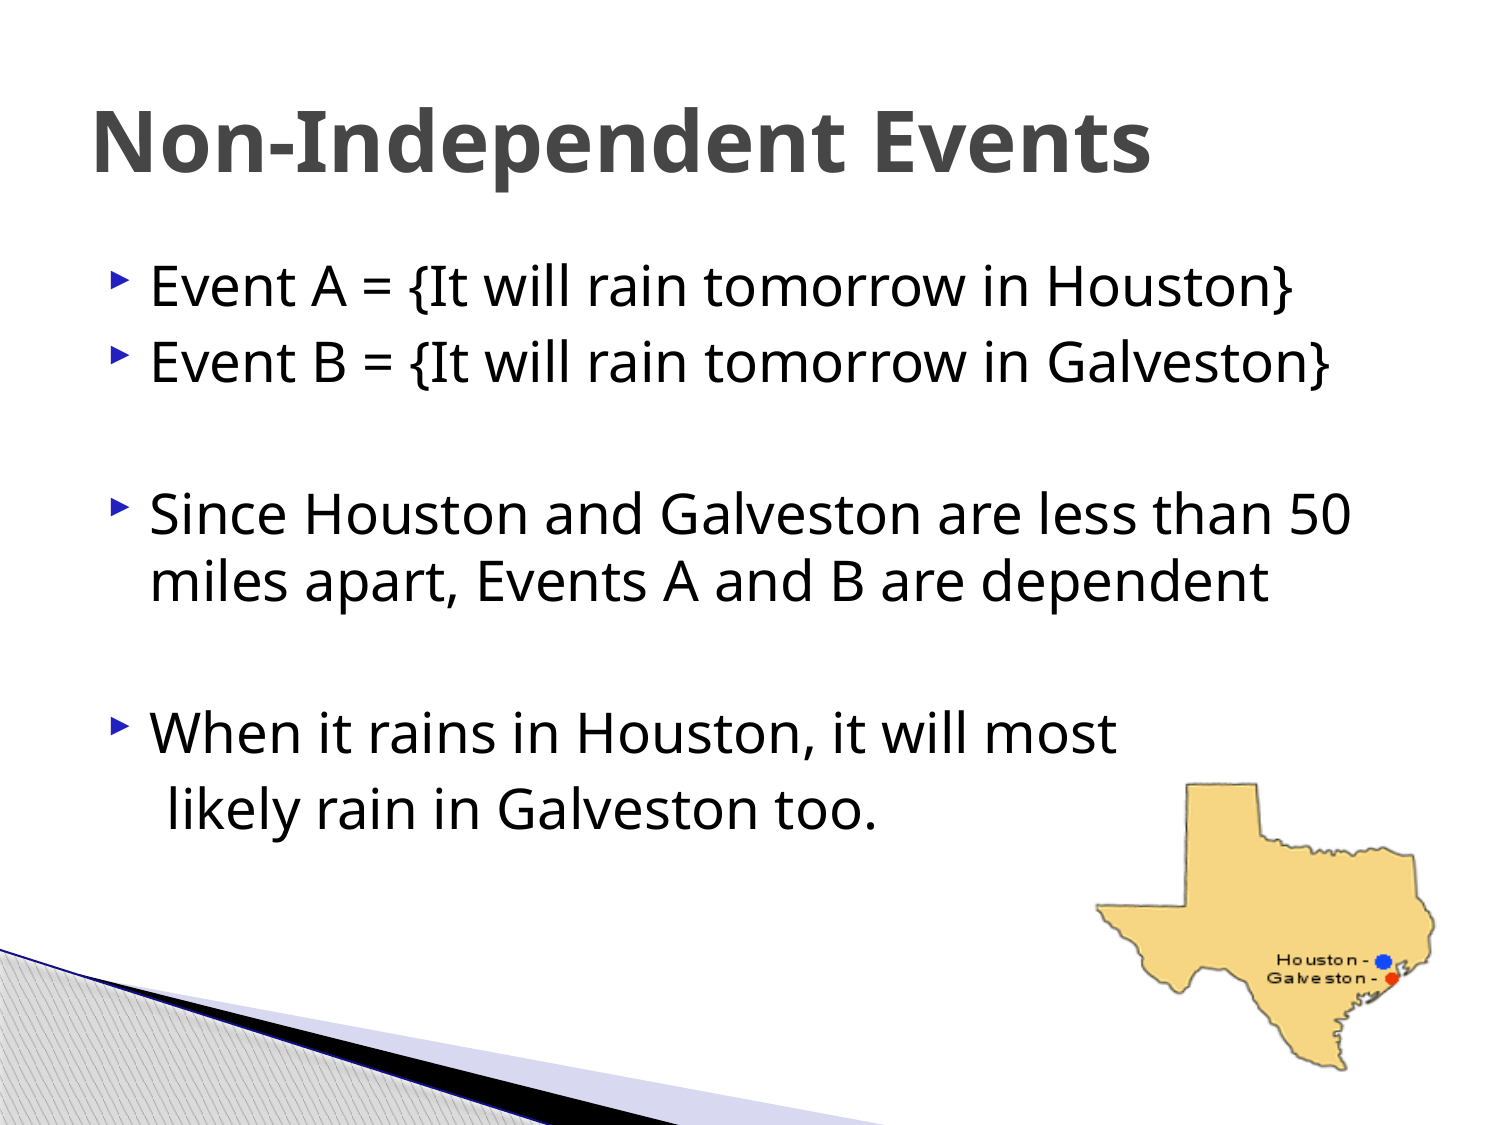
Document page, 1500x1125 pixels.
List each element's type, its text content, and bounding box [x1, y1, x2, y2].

list Event A = {It will rain tomorrow in Houston} Event B = {It will rain tomorrow in Galveston} Since Houston and Galveston are less than 50 miles apart, Events A and B are dependent When it rains in Houston, it will most likely rain in Galveston too. [75, 243, 1425, 986]
picture [1086, 769, 1447, 1087]
title Non-Independent Events [75, 45, 1425, 233]
